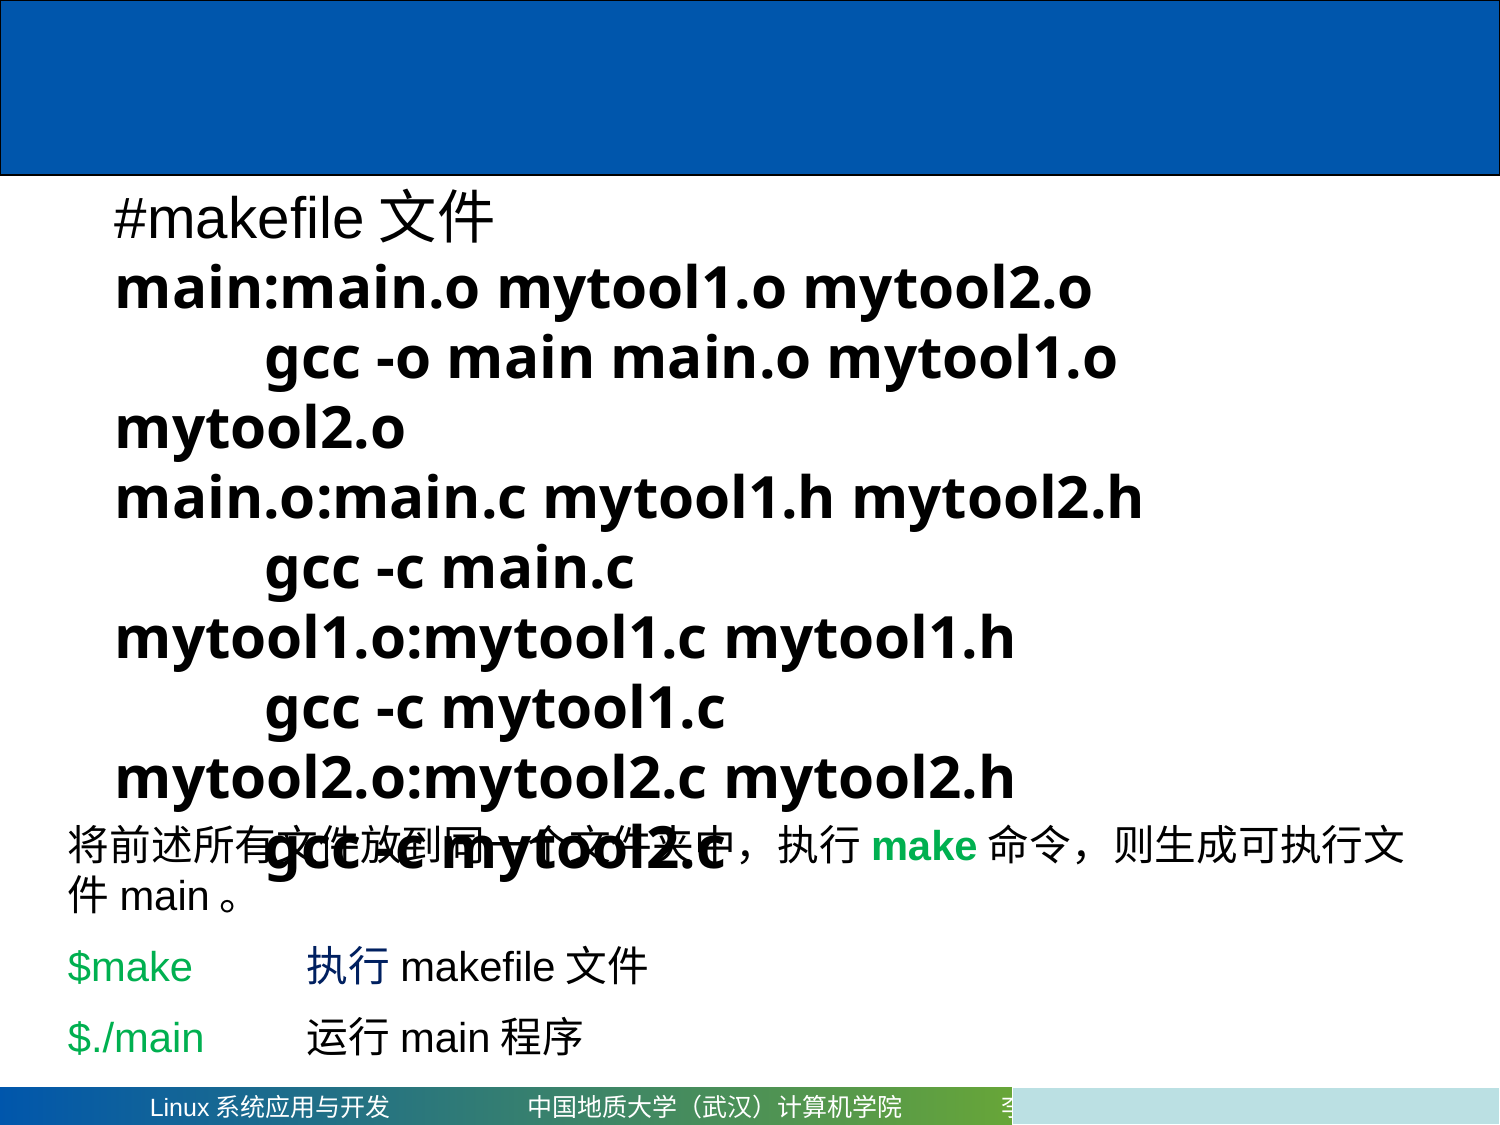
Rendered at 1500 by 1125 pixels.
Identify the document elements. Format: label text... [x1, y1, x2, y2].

text_box 将前述所有文件放到同一个文件夹中，执行make命令，则生成可执行文件main。 $make 执行makefile文件 $./main 运行main程序 [53, 811, 1441, 1068]
text_box [53, 0, 1458, 200]
text_box #makefile文件 main:main.o mytool1.o mytool2.o gcc -o main main.o mytool1.o mytool2.o main.o:main.c mytool1.h mytool2.h gcc -c main.c mytool1.o:mytool1.c mytool1.h gcc -c mytool1.c mytool2.o:mytool2.c mytool2.h gcc -c mytool2.c [100, 200, 1436, 811]
